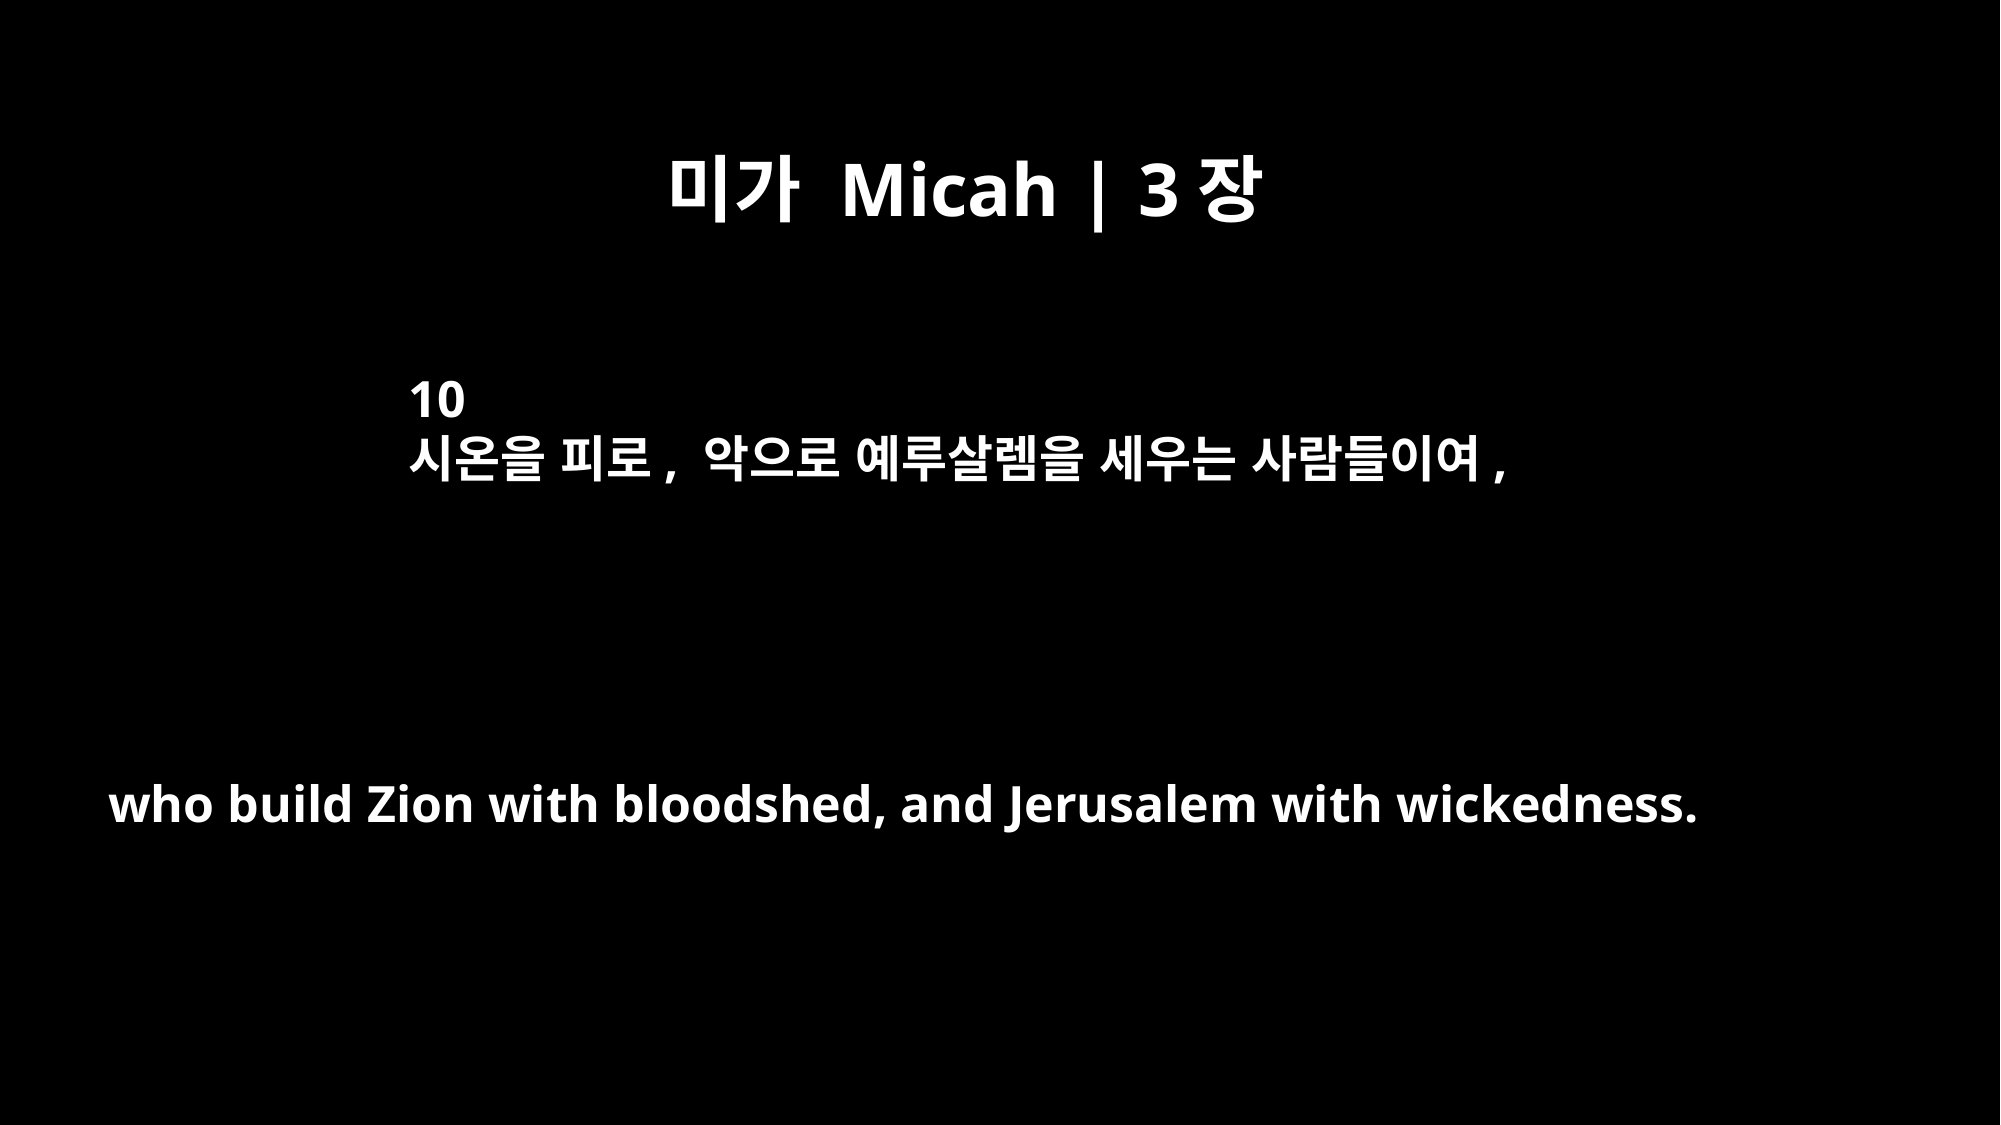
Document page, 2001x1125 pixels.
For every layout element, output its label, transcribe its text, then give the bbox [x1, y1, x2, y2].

text_box 10 시온을 피로, 악으로 예루살렘을 세우는 사람들이여, [393, 359, 1524, 495]
text_box who build Zion with bloodshed, and Jerusalem with wickedness. [93, 764, 1715, 840]
text_box 미가 Micah | 3장 [652, 136, 1280, 239]
